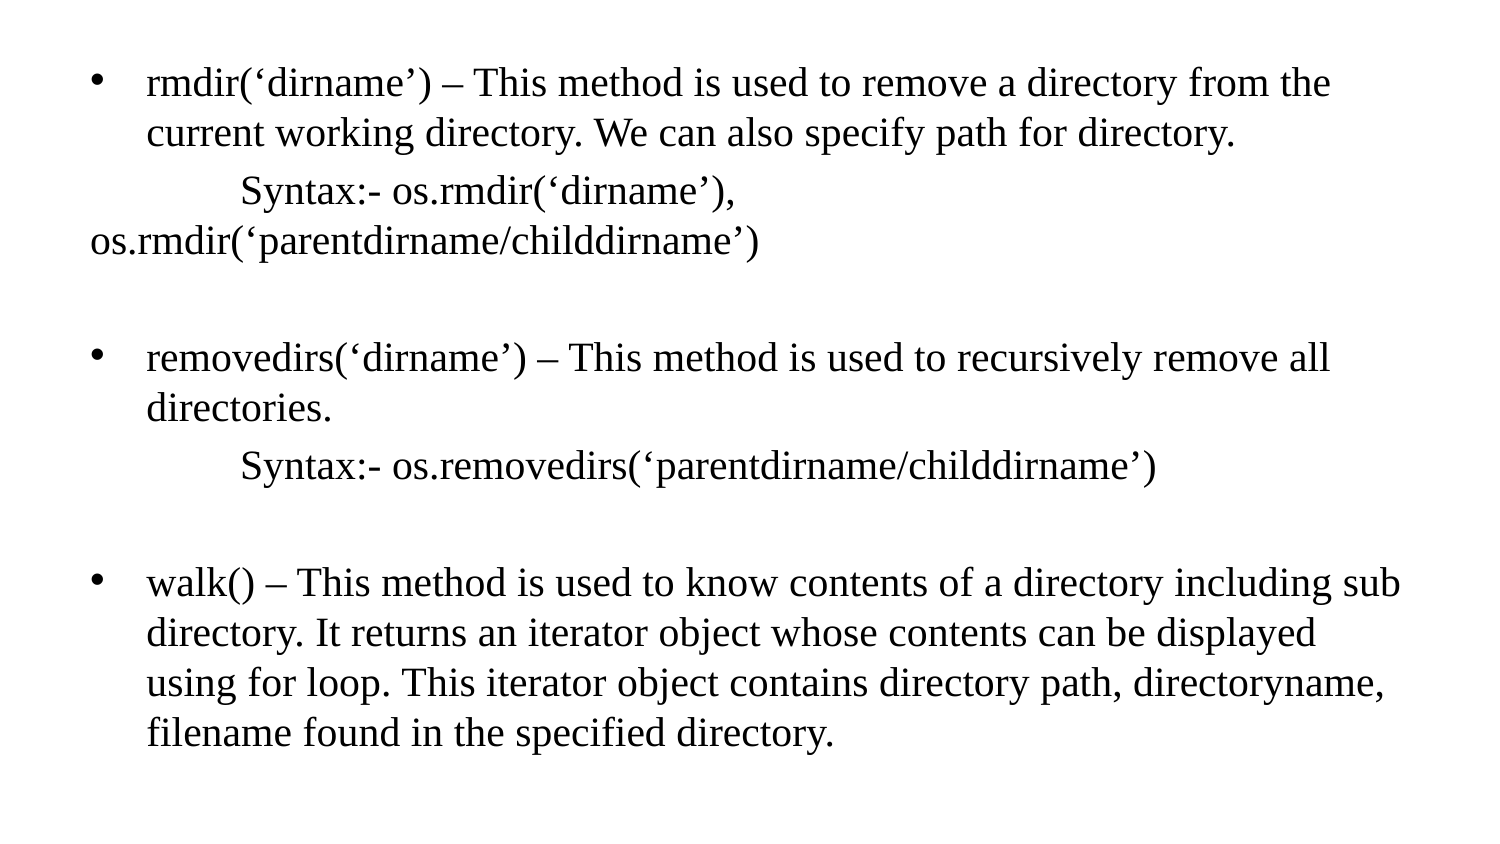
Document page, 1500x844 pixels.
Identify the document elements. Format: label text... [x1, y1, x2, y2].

list rmdir(‘dirname’) – This method is used to remove a directory from the current working directory. We can also specify path for directory. Syntax:- os.rmdir(‘dirname’), os.rmdir(‘parentdirname/childdirname’) removedirs(‘dirname’) – This method is used to recursively remove all directories. Syntax:- os.removedirs(‘parentdirname/childdirname’) walk() – This method is used to know contents of a directory including sub directory. It returns an iterator object whose contents can be displayed using for loop. This iterator object contains directory path, directoryname, filename found in the specified directory. [75, 46, 1425, 785]
